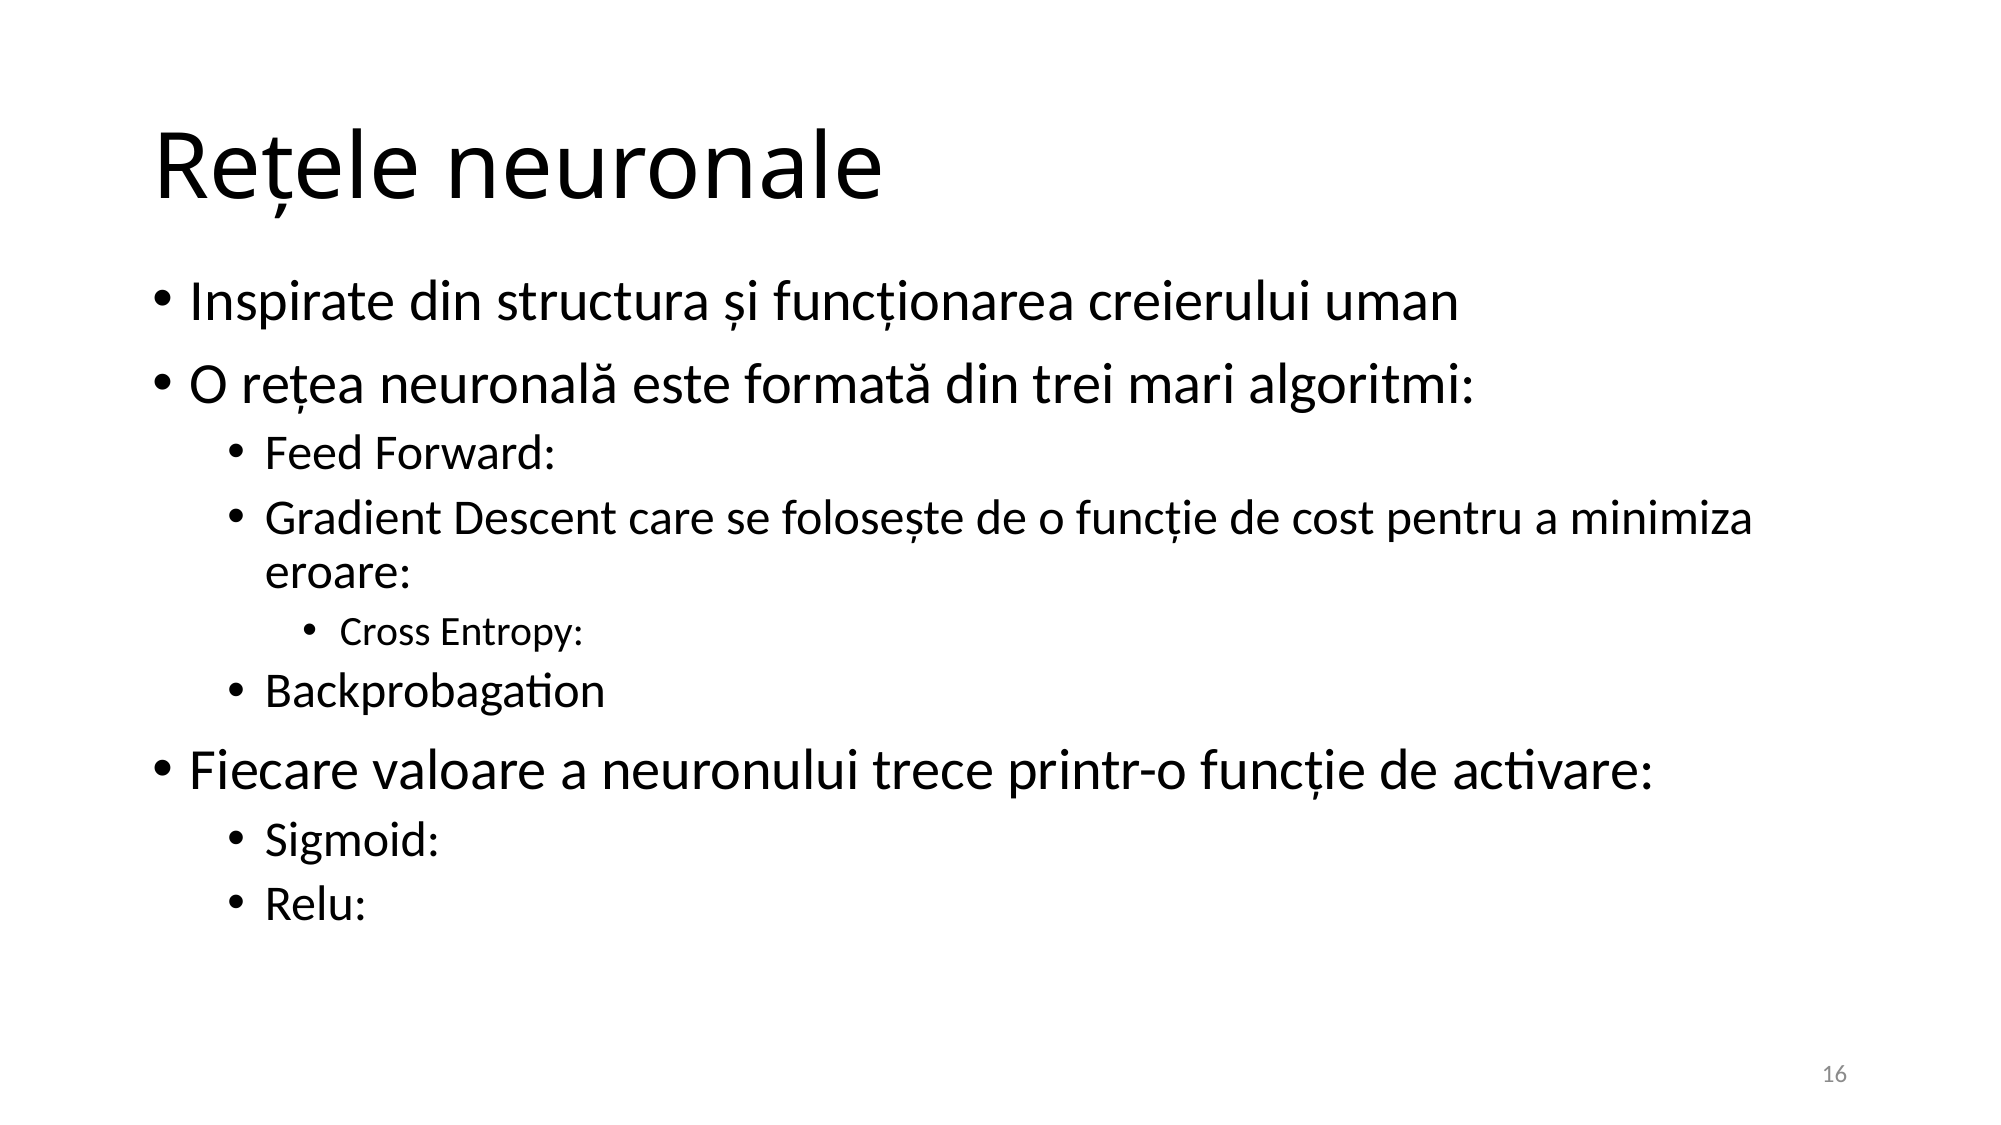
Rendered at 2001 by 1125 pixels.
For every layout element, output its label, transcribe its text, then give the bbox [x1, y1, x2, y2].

title Rețele neuronale [137, 59, 1863, 278]
slide_number 16 [1412, 1042, 1863, 1103]
